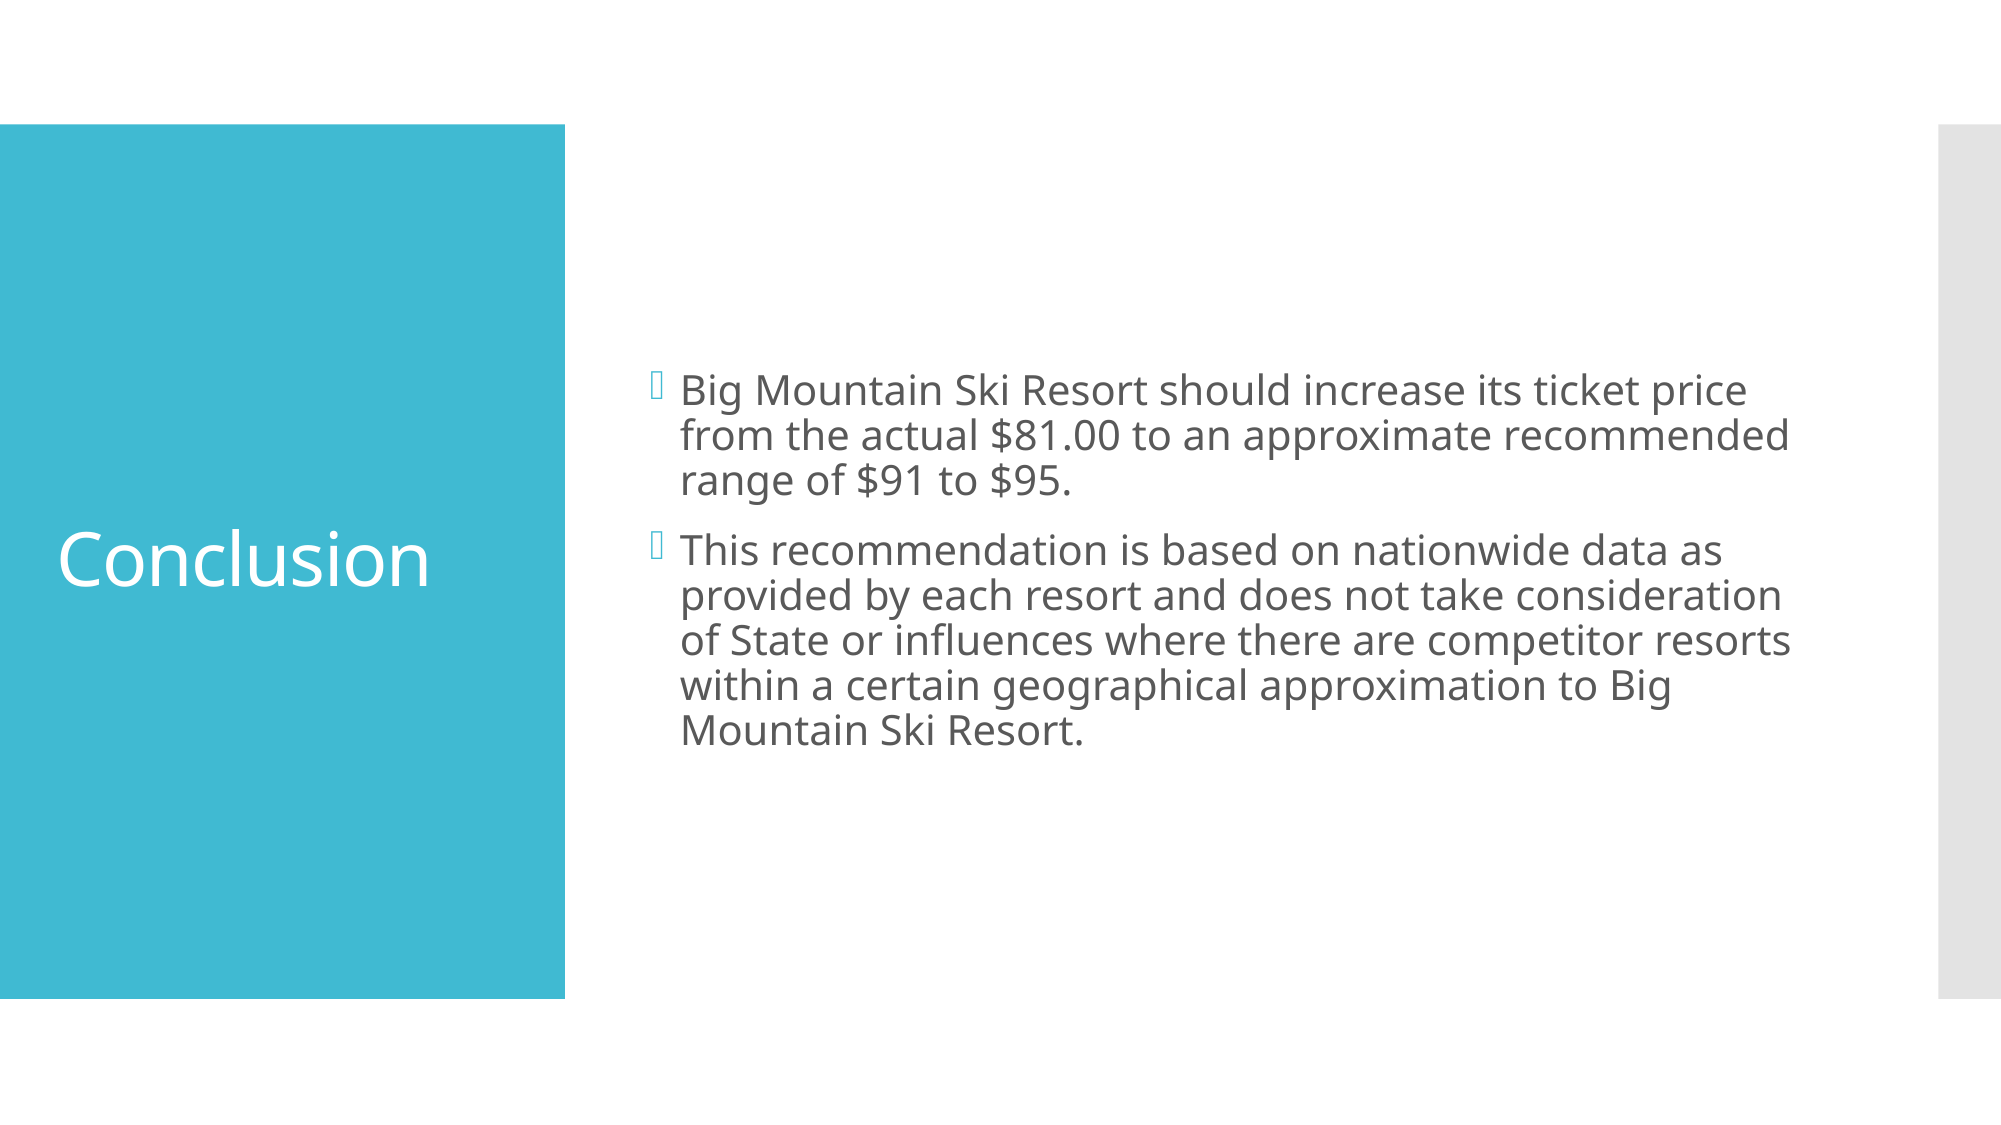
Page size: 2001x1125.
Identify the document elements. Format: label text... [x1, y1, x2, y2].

title Conclusion [41, 184, 525, 940]
list Big Mountain Ski Resort should increase its ticket price from the actual $81.00 to an approximate recommended range of $91 to $95. This recommendation is based on nationwide data as provided by each resort and does not take consideration of State or influences where there are competitor resorts within a certain geographical approximation to Big Mountain Ski Resort. [634, 141, 1835, 982]
